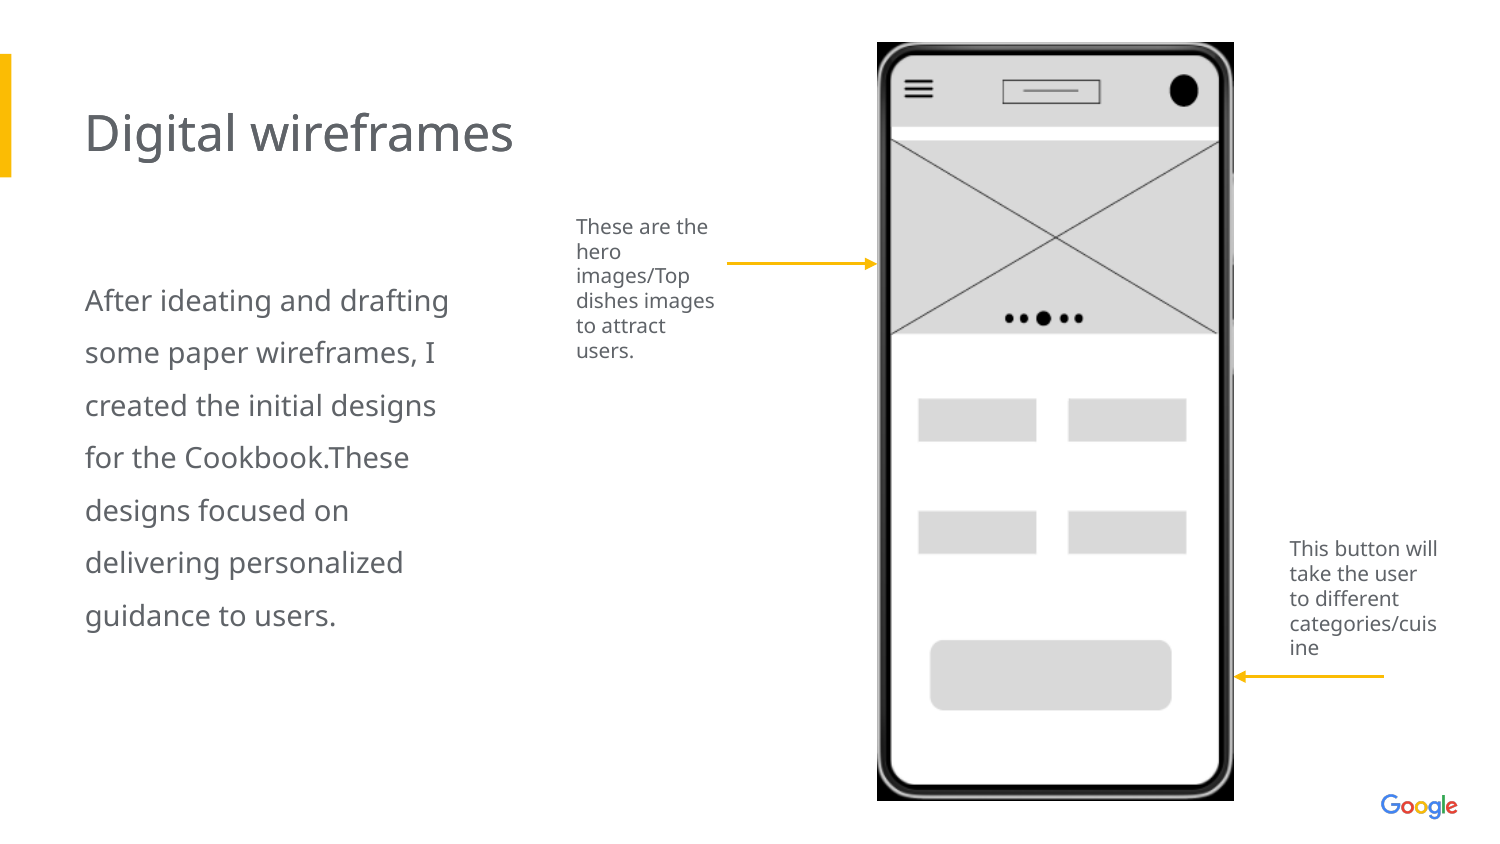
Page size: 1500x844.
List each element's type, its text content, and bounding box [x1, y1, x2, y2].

text_box Digital wireframes [84, 85, 872, 176]
text_box After ideating and drafting some paper wireframes, I created the initial designs for the Cookbook.These designs focused on delivering personalized guidance to users. [84, 249, 483, 647]
picture [1381, 794, 1458, 820]
text_box These are the hero images/Top dishes images to attract users. [561, 198, 742, 379]
picture [877, 42, 1234, 801]
text_box This button will take the user to different categories/cuisine [1274, 520, 1456, 676]
